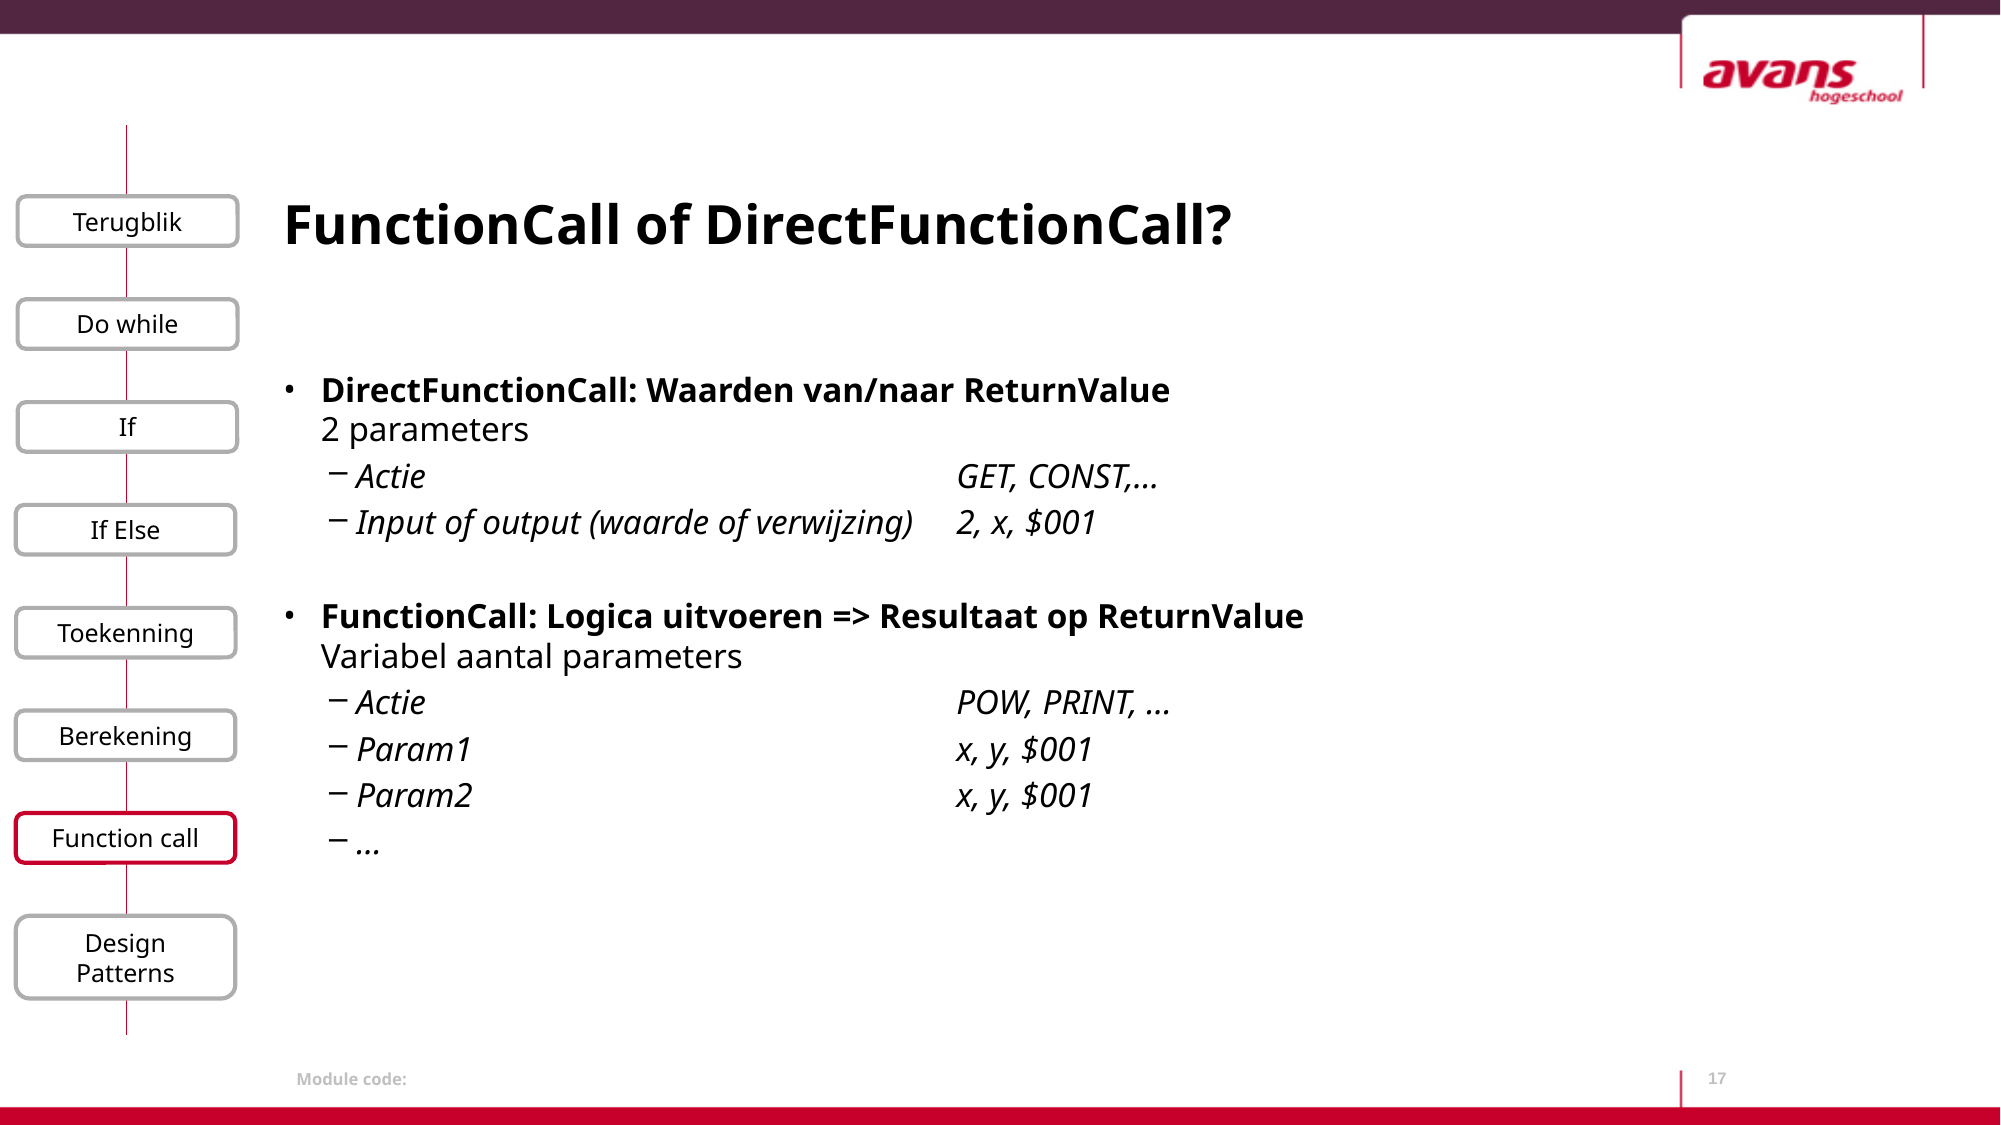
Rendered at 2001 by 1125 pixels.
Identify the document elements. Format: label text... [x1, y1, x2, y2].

text_box If [15, 400, 121, 454]
slide_number 17 [1692, 1060, 1893, 1103]
text_box Toekenning [130, 605, 238, 660]
text_box Terugblik [130, 194, 240, 248]
text_box Do while [130, 297, 240, 351]
text_box Design Patterns [130, 913, 238, 1001]
text_box Function call [130, 810, 238, 865]
picture [0, 0, 2001, 1125]
text_box If Else [130, 502, 238, 557]
text_box Berekening [130, 708, 238, 763]
text_box Do while [15, 297, 121, 351]
text_box Terugblik [15, 194, 121, 248]
text_box Function call [13, 810, 121, 865]
title FunctionCall of DirectFunctionCall? [268, 182, 1752, 329]
text_box Berekening [13, 708, 121, 763]
text_box Toekenning [14, 605, 121, 660]
text_box If Else [13, 502, 121, 557]
list DirectFunctionCall: Waarden van/naar ReturnValue 2 parameters Actie GET, CONST,… Input of output (waarde of verwijzing) 2, x, $001 FunctionCall: Logica uitvoeren => Resultaat op ReturnValue Variabel aantal parameters Actie POW, PRINT, … Param1 x, y, $001 Param2 x, y, $001 … [268, 360, 1752, 964]
text_box Design Patterns [13, 913, 121, 1001]
text_box If [130, 400, 240, 454]
